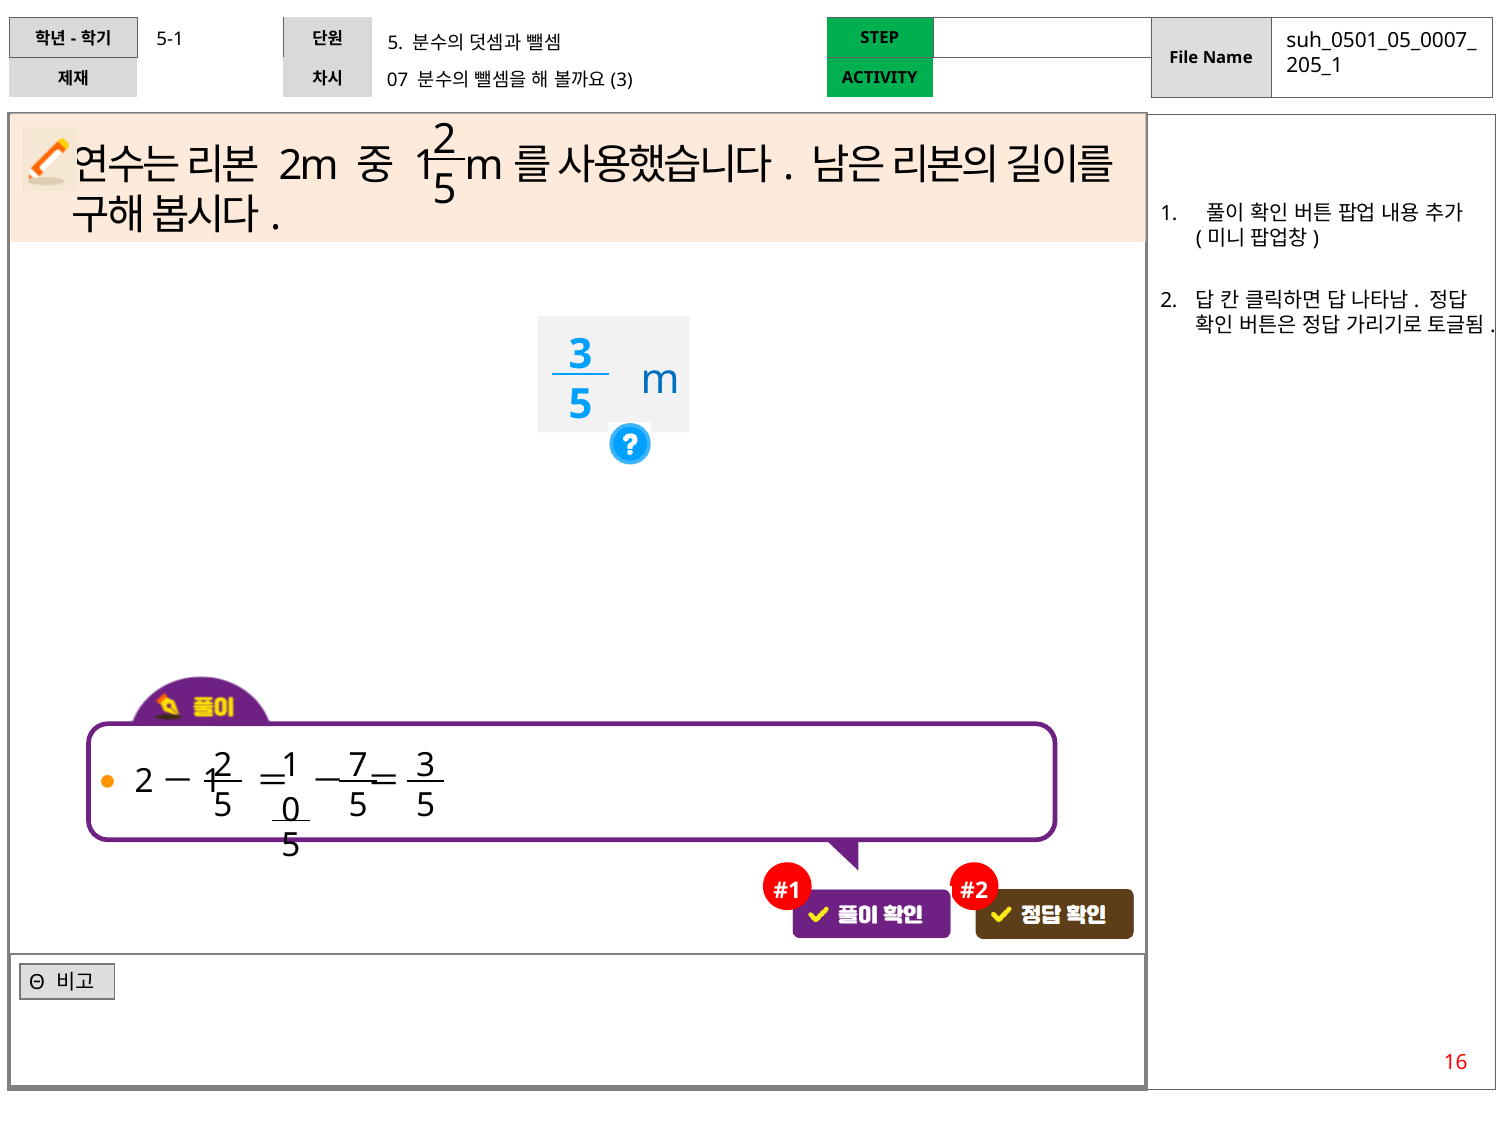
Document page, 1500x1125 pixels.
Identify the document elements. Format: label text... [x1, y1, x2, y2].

text_box #2 [947, 879, 1001, 912]
picture [789, 885, 952, 942]
text_box 연수는 리본 2m 중 1 m를 사용했습니다. 남은 리본의 길이를 구해 봅시다. [56, 130, 1158, 246]
text_box [537, 316, 690, 433]
table_cell 5 [552, 375, 609, 424]
text_box m [625, 344, 691, 410]
table_header 2 [424, 109, 465, 158]
text_box 5-1 [141, 18, 284, 55]
table_cell 5 [424, 160, 465, 209]
text_box [9, 112, 424, 244]
text_box suh_0501_05_0007_205_1 [1271, 18, 1500, 84]
picture [22, 128, 77, 192]
text_box 5. 분수의 덧셈과 뺄셈 [372, 23, 828, 48]
text_box [465, 112, 1148, 130]
text_box 풀이 확인 버튼 팝업 내용 추가(미니 팝업창) 답 칸 클릭하면 답 나타남. 정답 확인 버튼은 정답 가리기로 토글됨. [1145, 160, 1500, 345]
text_box #1 [760, 879, 814, 913]
table_header 3 [552, 324, 609, 373]
picture [608, 422, 652, 465]
picture [100, 772, 116, 790]
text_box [88, 673, 1056, 871]
text_box 07 분수의 뺄셈을 해 볼까요(3) [372, 60, 821, 96]
picture [973, 885, 1137, 940]
